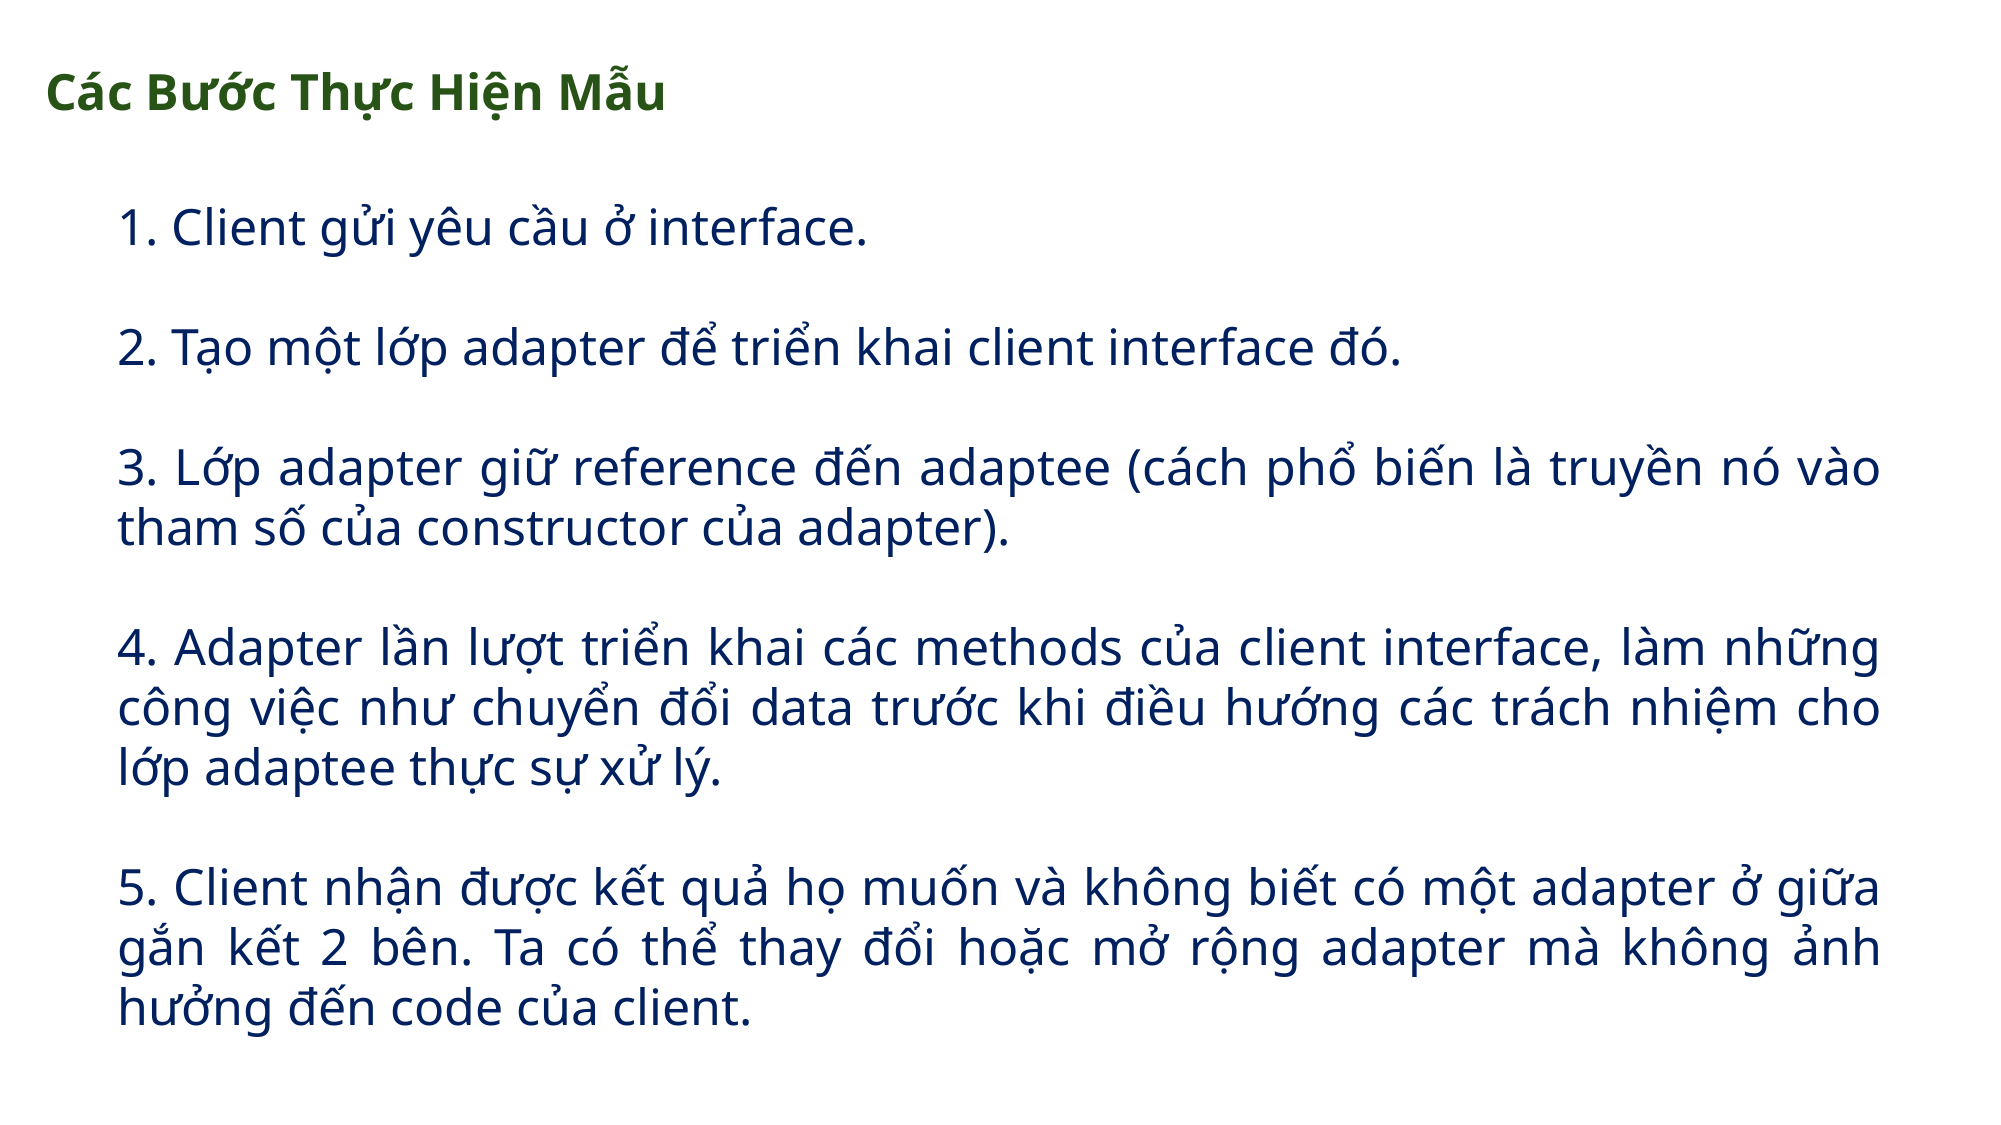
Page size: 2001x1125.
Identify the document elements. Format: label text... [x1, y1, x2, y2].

text_box Client gửi yêu cầu ở interface. Tạo một lớp adapter để triển khai client interface đó. Lớp adapter giữ reference đến adaptee (cách phổ biến là truyền nó vào tham số của constructor của adapter). Adapter lần lượt triển khai các methods của client interface, làm những công việc như chuyển đổi data trước khi điều hướng các trách nhiệm cho lớp adaptee thực sự xử lý. Client nhận được kết quả họ muốn và không biết có một adapter ở giữa gắn kết 2 bên. Ta có thể thay đổi hoặc mở rộng adapter mà không ảnh hưởng đến code của client. [102, 188, 1898, 1044]
text_box Các Bước Thực Hiện Mẫu [0, 53, 714, 128]
